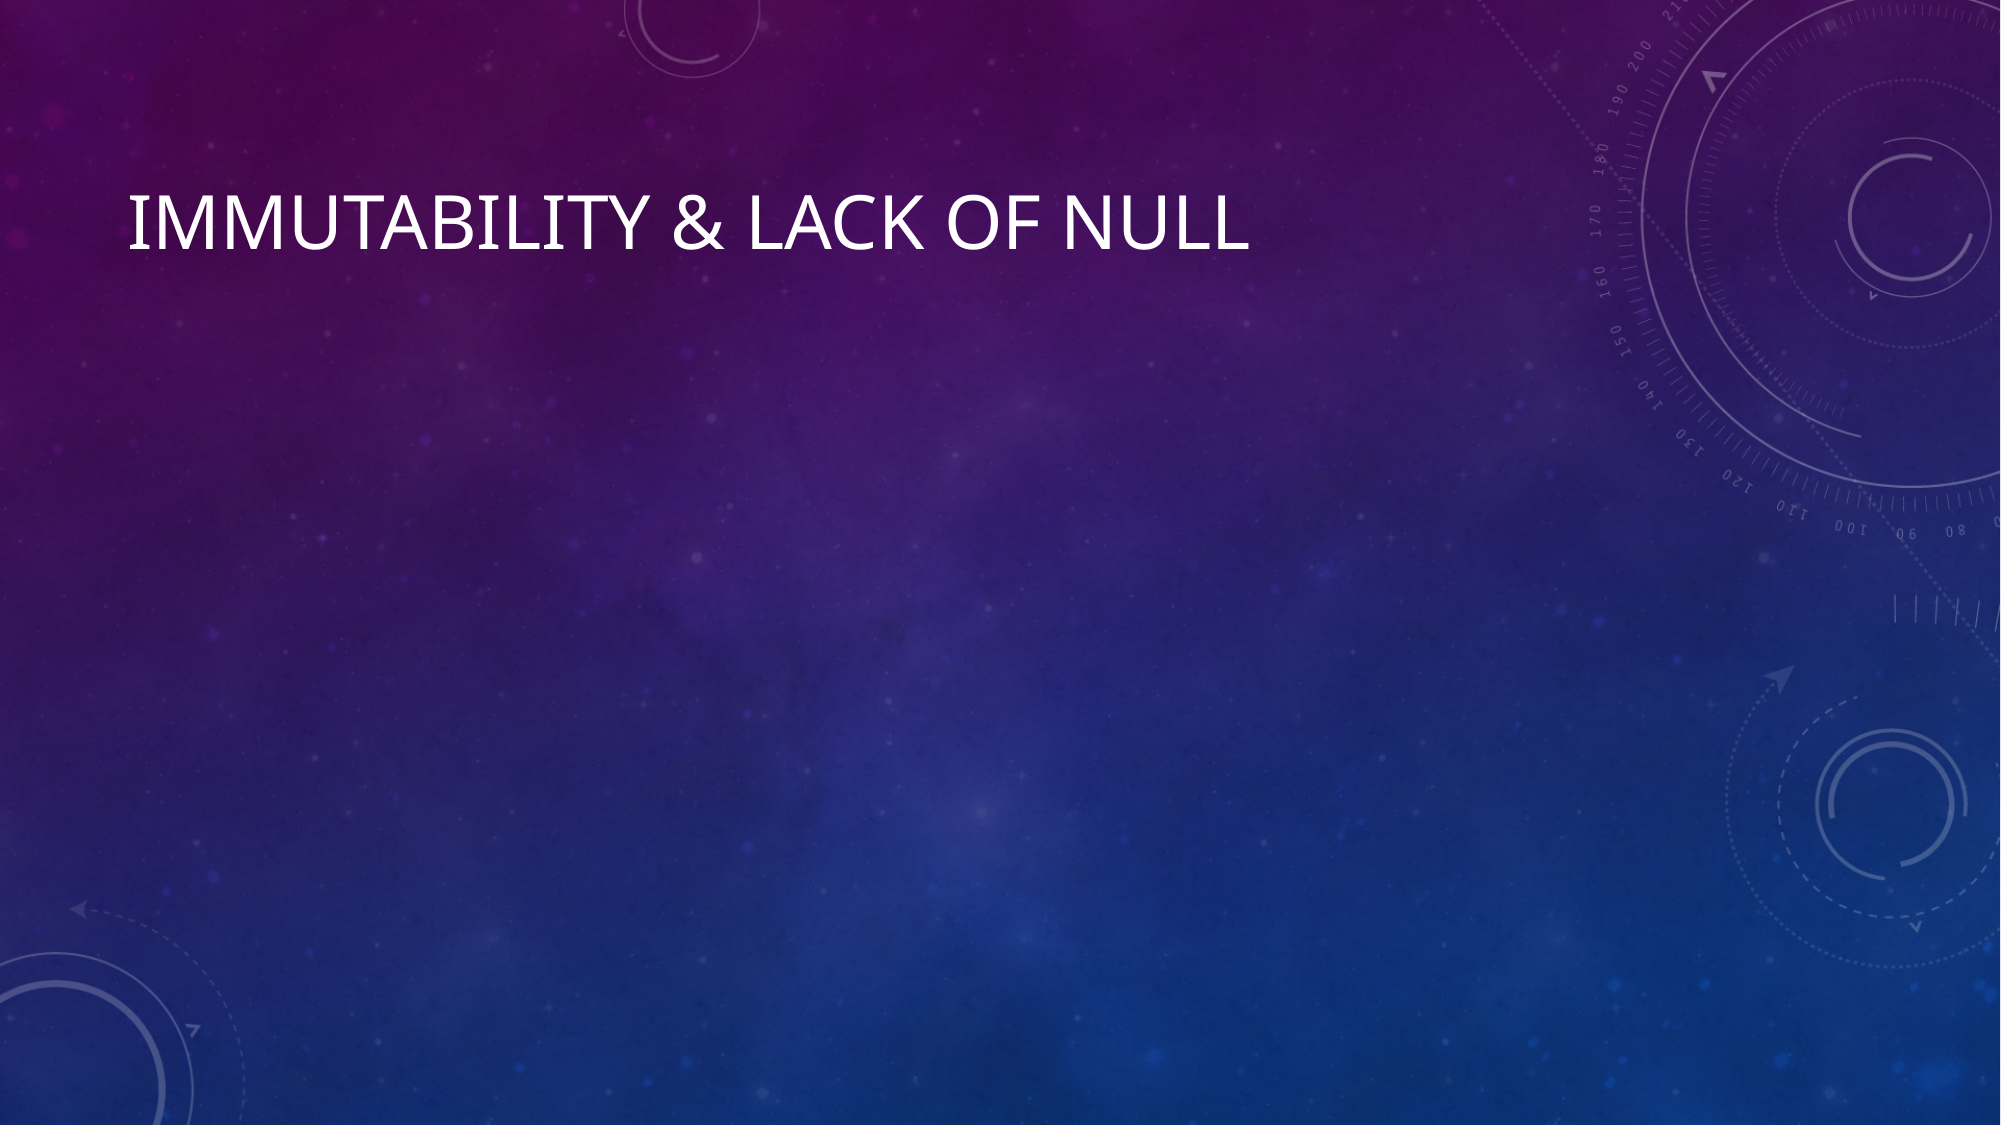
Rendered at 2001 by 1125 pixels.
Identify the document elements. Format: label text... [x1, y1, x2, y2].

picture [0, 0, 2001, 1125]
title Immutability & Lack of Null [112, 99, 1775, 339]
